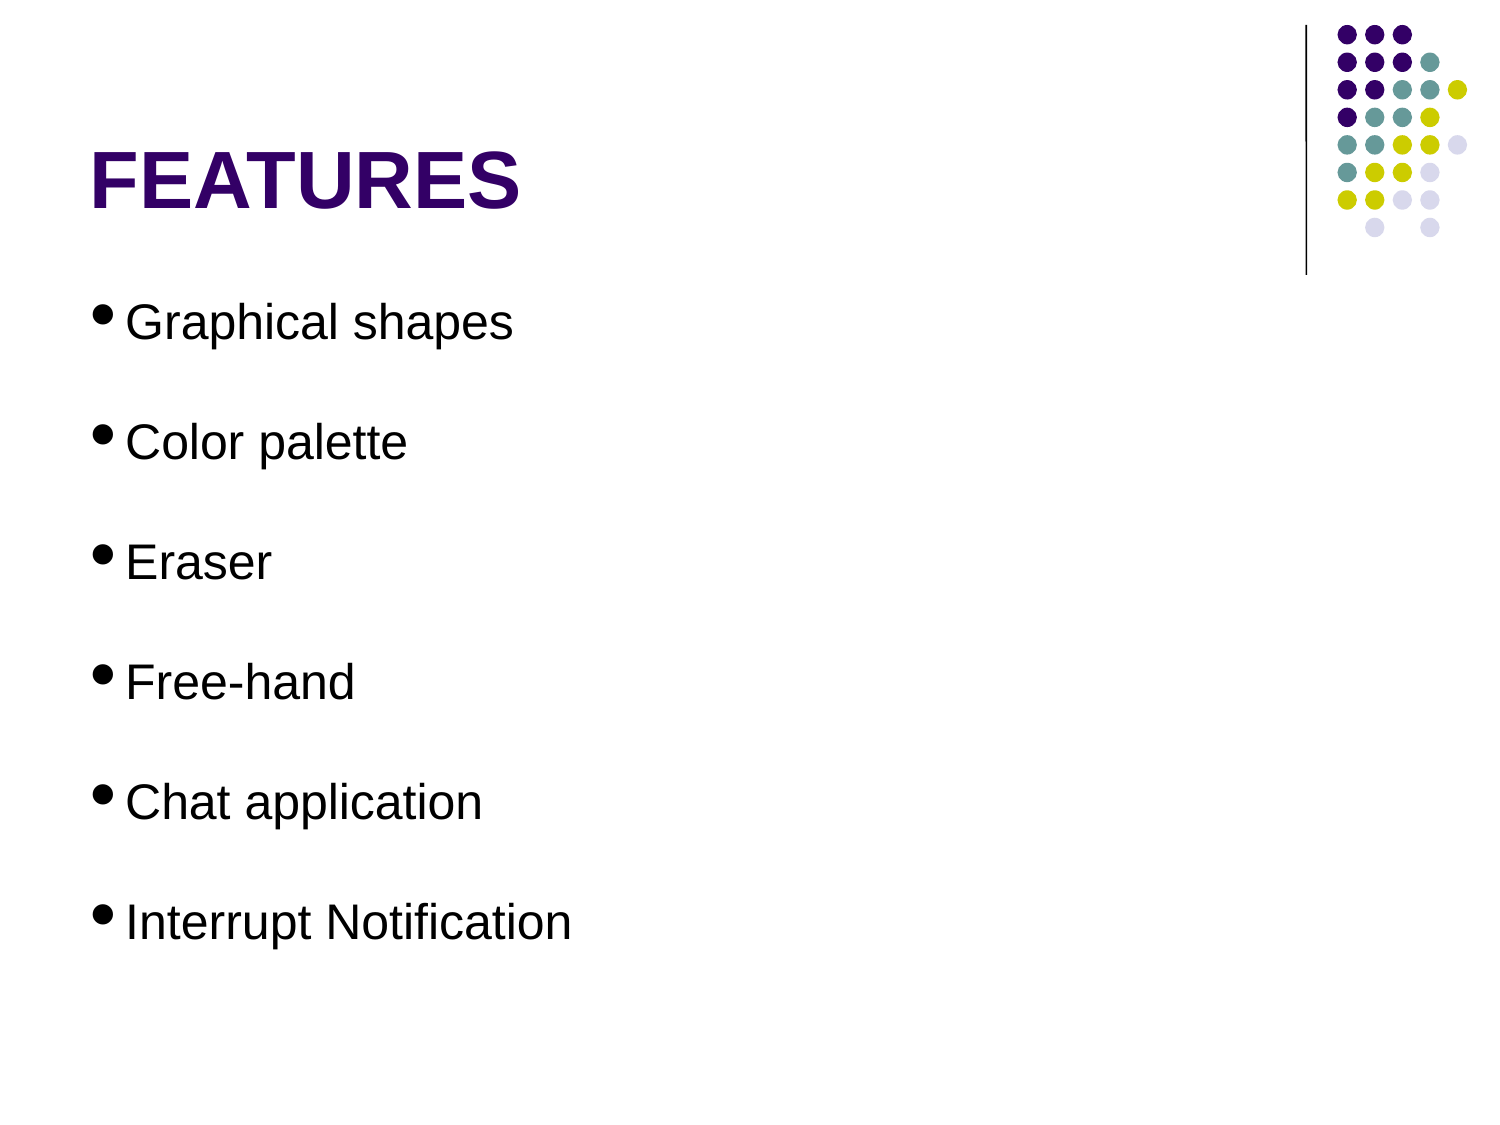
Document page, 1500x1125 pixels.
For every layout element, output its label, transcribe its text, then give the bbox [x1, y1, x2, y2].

text_box Graphical shapes Color palette Eraser Free-hand Chat application Interrupt Notification [74, 281, 1425, 1075]
text_box FEATURES [75, 20, 1313, 233]
